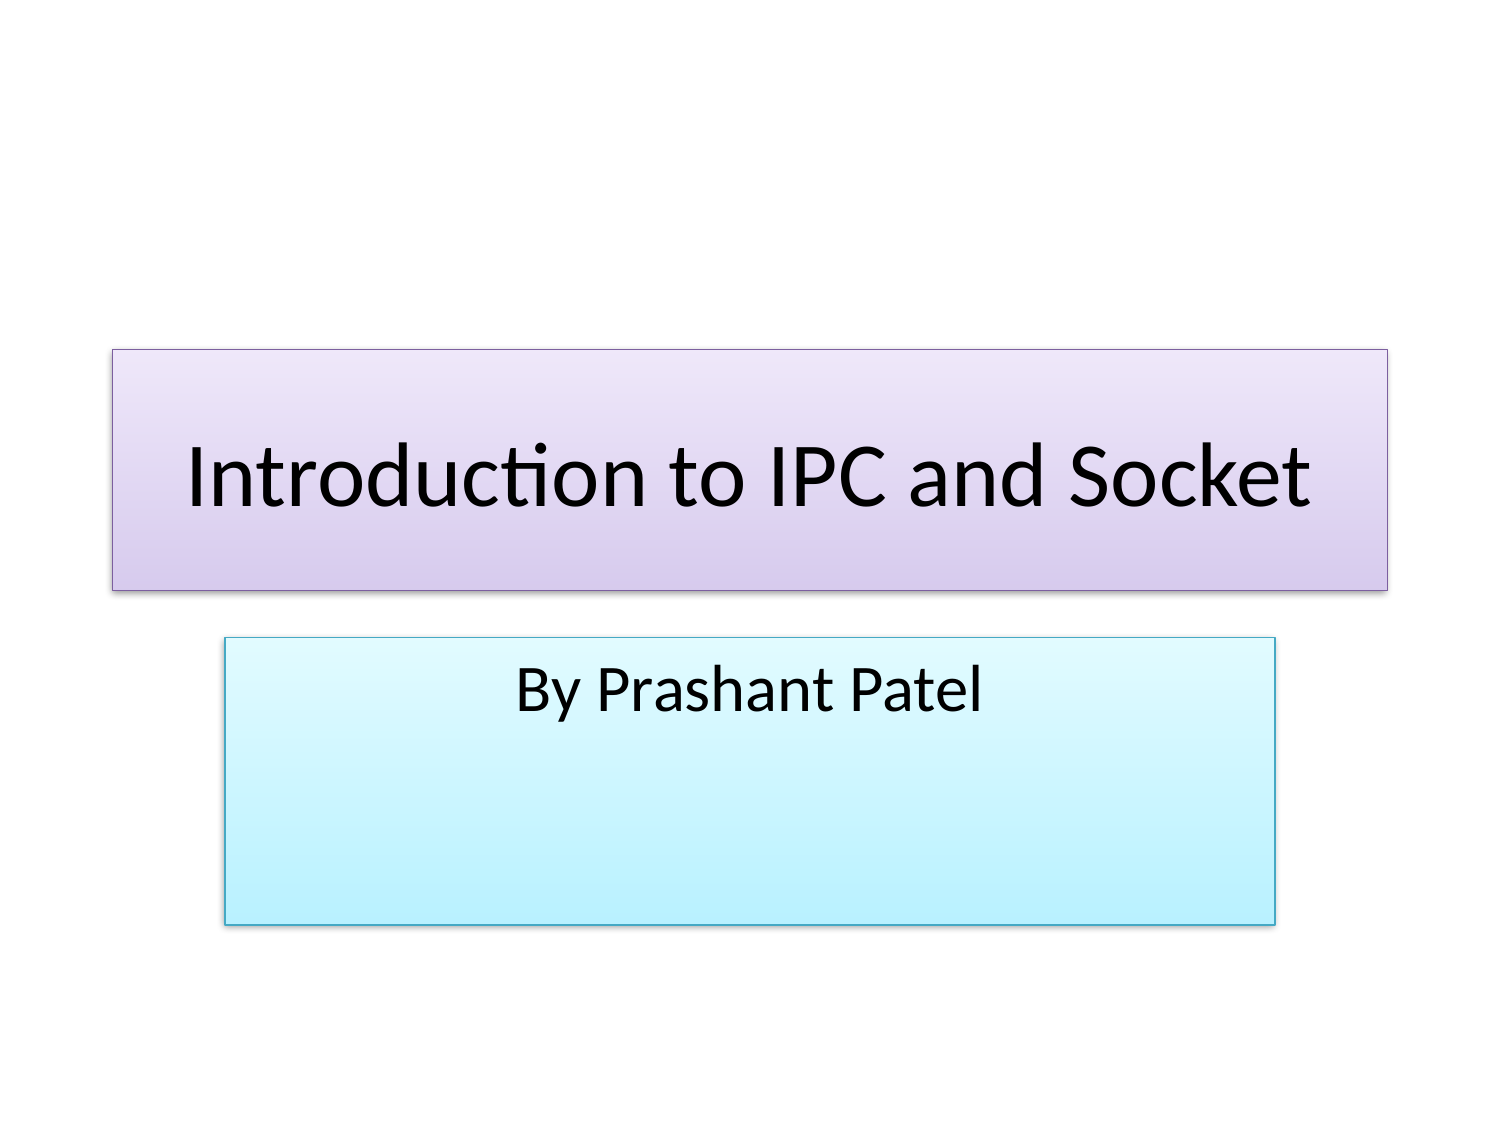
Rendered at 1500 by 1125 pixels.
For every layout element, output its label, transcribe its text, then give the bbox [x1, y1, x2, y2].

subtitle By Prashant Patel [225, 637, 1275, 925]
title Introduction to IPC and Socket [112, 349, 1388, 591]
